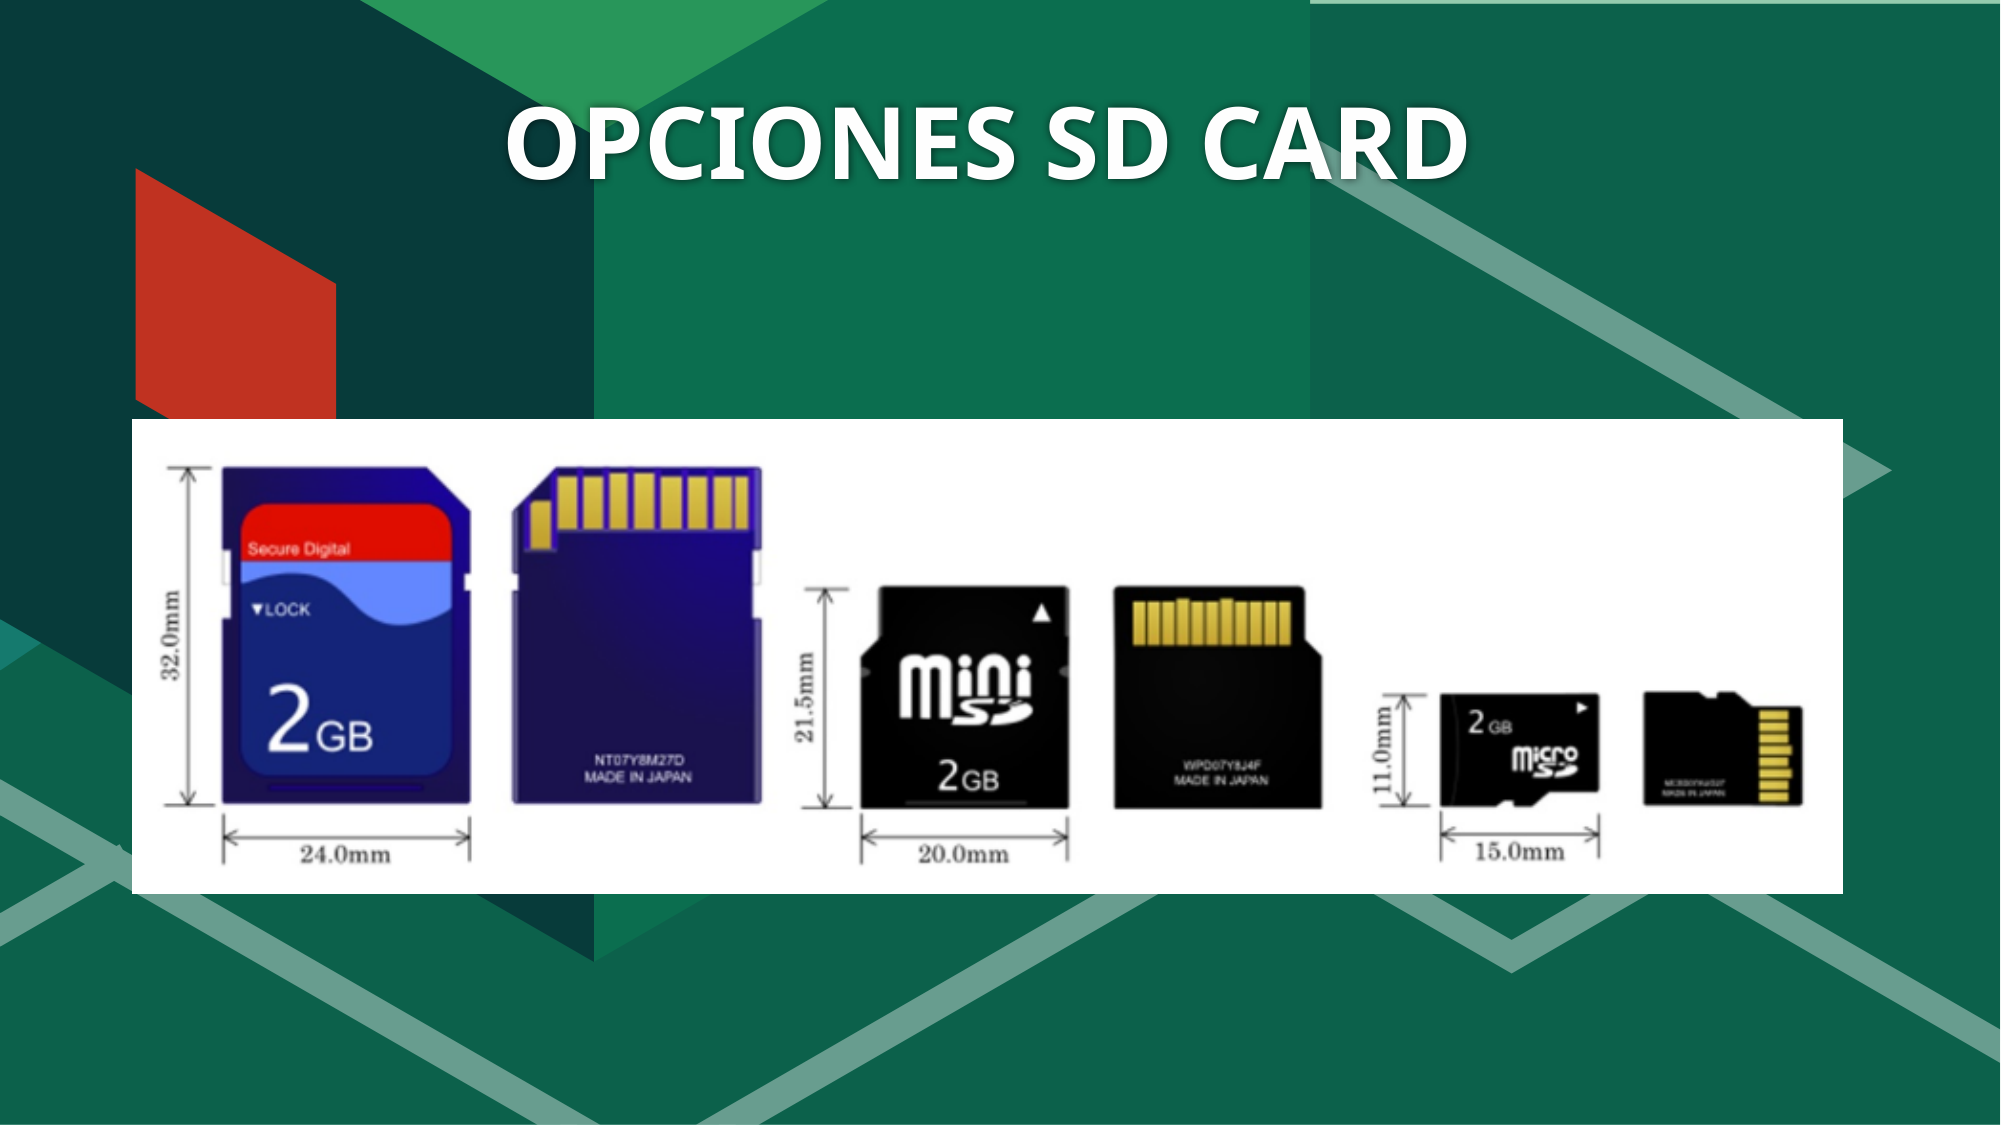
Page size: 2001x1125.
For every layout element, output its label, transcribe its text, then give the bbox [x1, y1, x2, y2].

text_box [213, 894, 1822, 922]
title OPCIONES SD CARD [154, 40, 1822, 238]
picture [0, 0, 2001, 1125]
